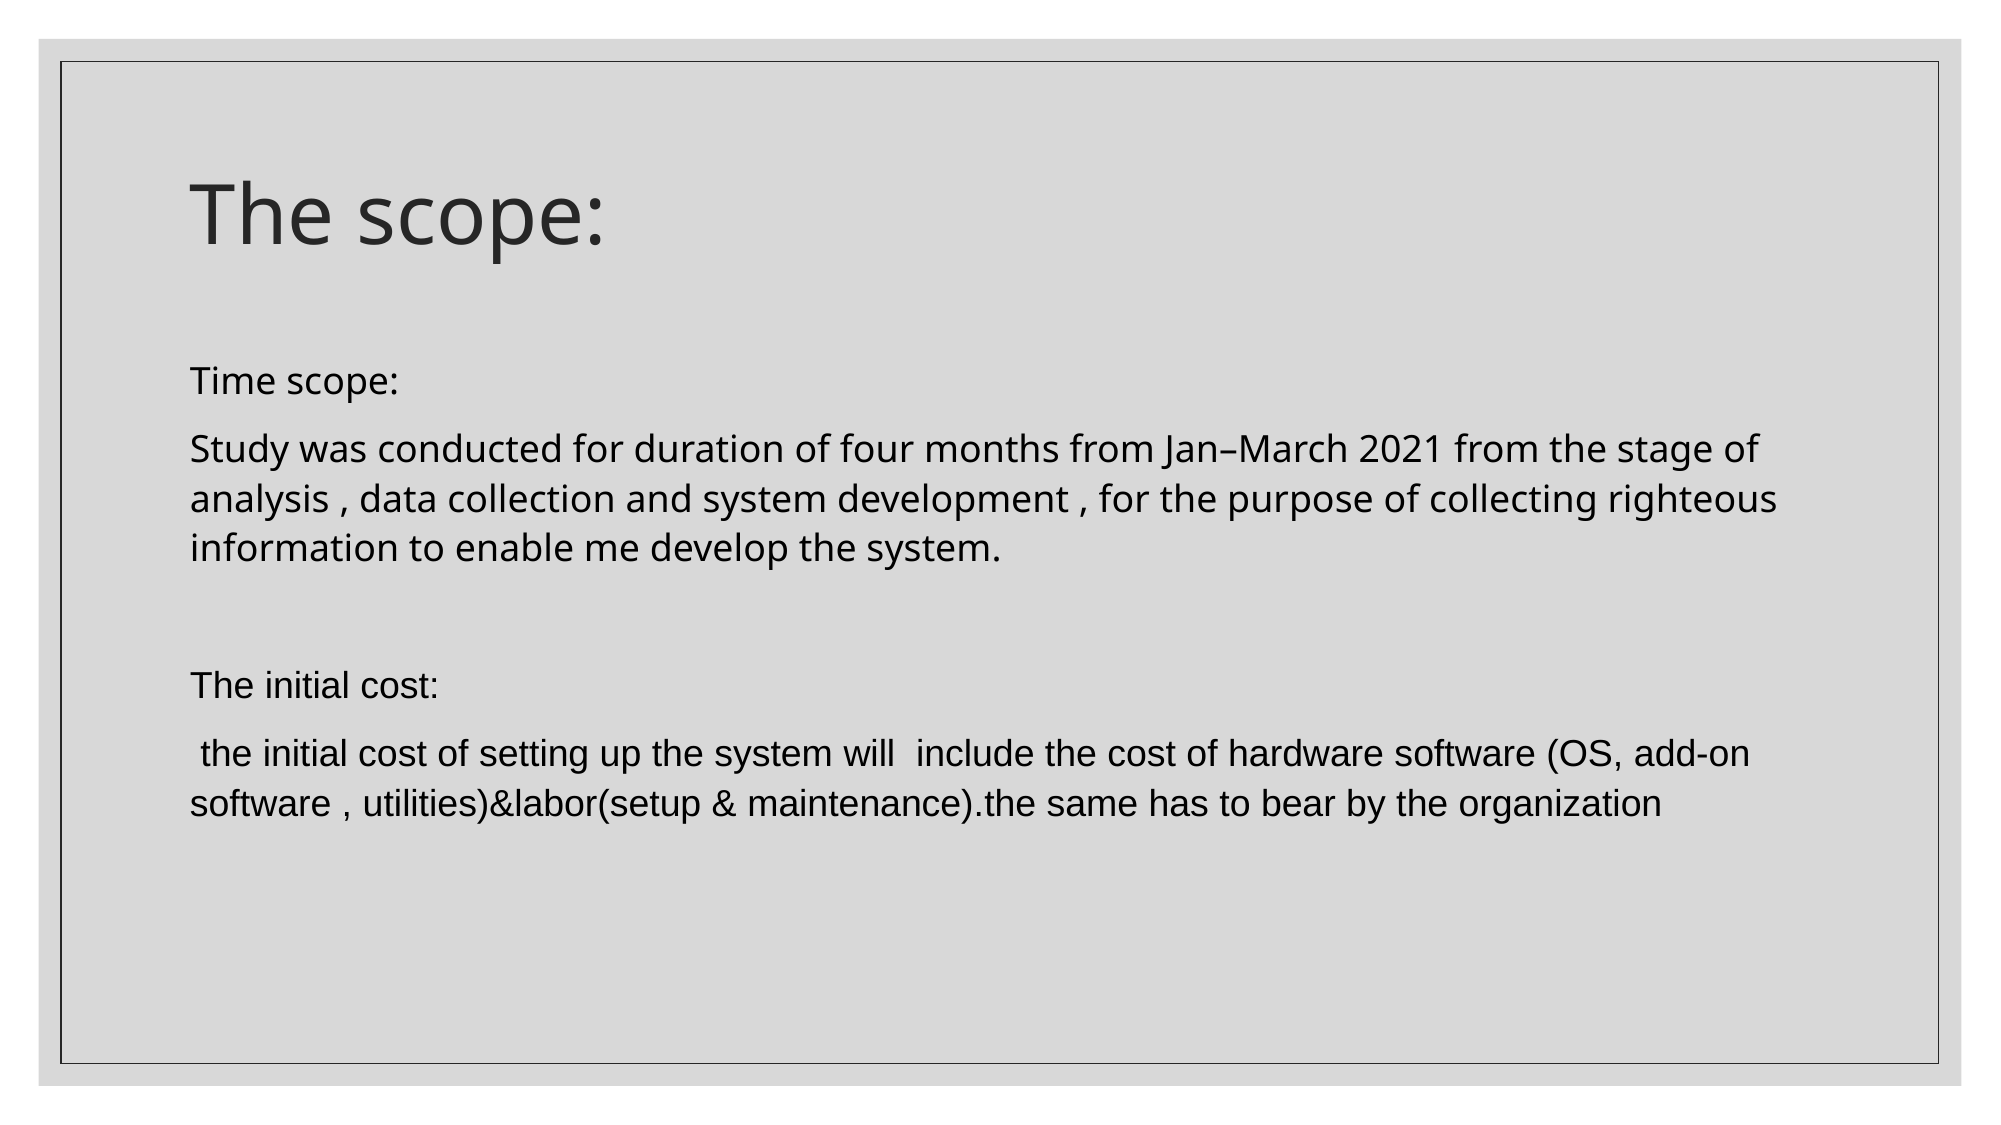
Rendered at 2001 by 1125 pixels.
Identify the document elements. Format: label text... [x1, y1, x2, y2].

list Time scope: Study was conducted for duration of four months from Jan–March 2021 from the stage of analysis , data collection and system development , for the purpose of collecting righteous information to enable me develop the system. The initial cost: the initial cost of setting up the system will include the cost of hardware software (OS, add-on software , utilities)&labor(setup & maintenance).the same has to bear by the organization [174, 345, 1825, 977]
title The scope: [174, 105, 1825, 331]
